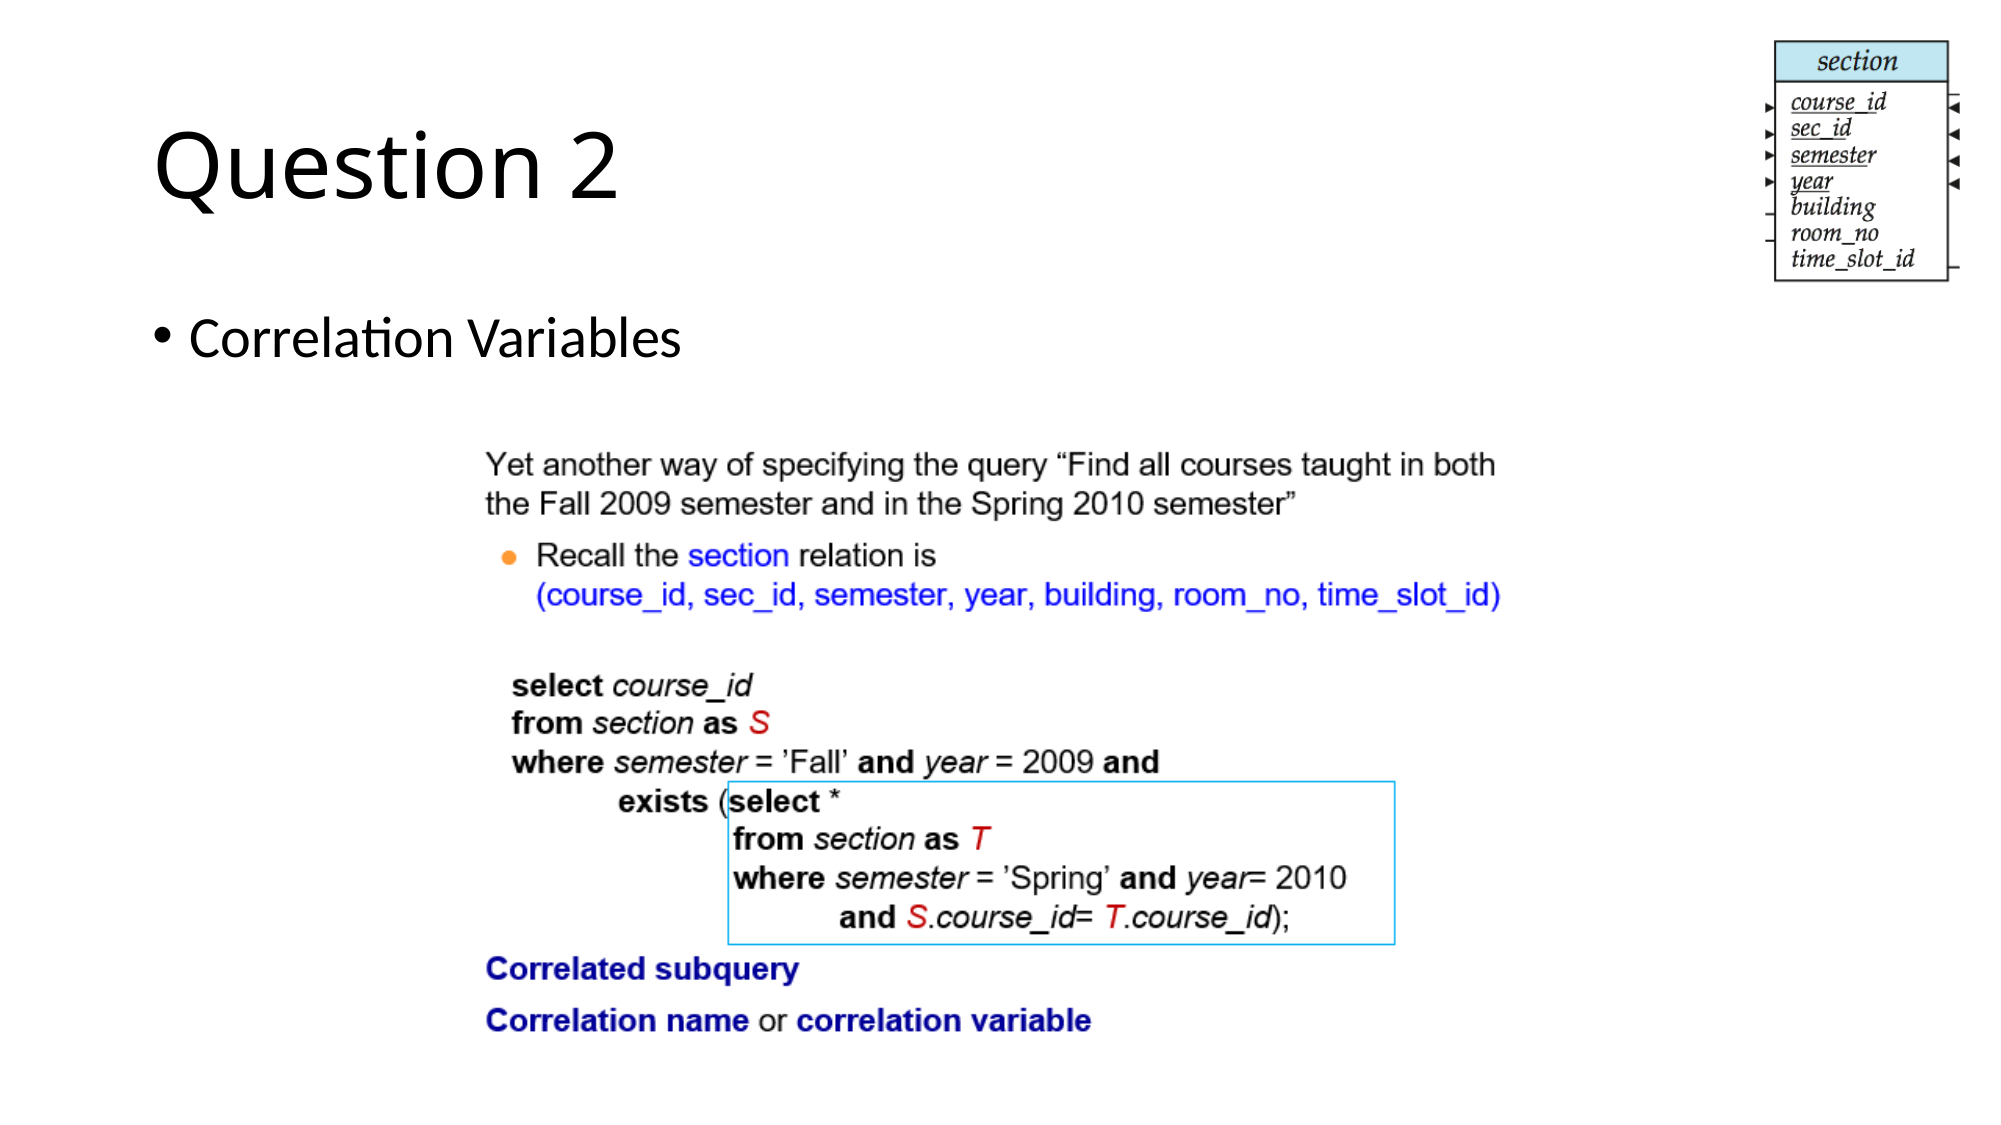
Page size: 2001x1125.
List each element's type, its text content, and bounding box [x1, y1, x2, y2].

picture [479, 421, 1521, 1052]
title Question 2 [137, 59, 1765, 278]
picture [1765, 30, 1960, 289]
list Correlation Variables [137, 299, 1863, 1014]
